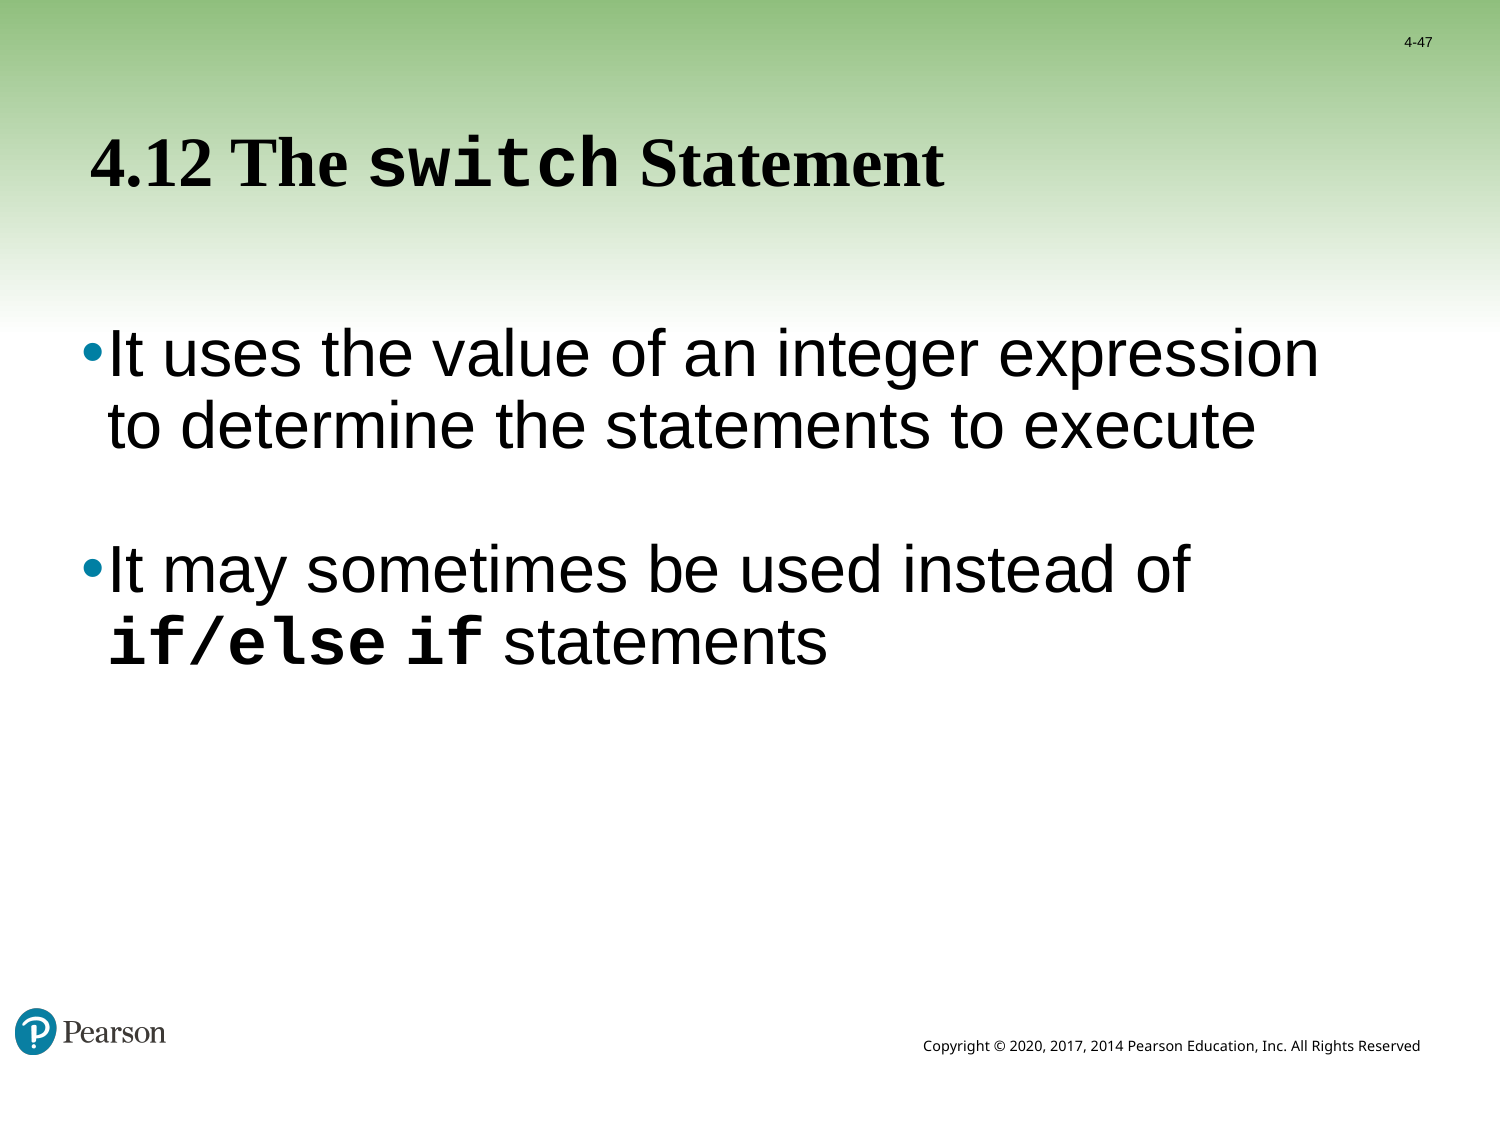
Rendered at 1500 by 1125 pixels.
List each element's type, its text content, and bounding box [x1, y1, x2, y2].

picture [23, 1017, 49, 1042]
picture [15, 1008, 30, 1024]
picture [15, 1041, 26, 1055]
picture [41, 1008, 166, 1055]
list It uses the value of an integer expression to determine the statements to execute It may sometimes be used instead of if/else if statements [50, 304, 1411, 930]
title 4.12 The switch Statement [75, 35, 1425, 216]
slide_number 4-47 [1389, 18, 1480, 49]
